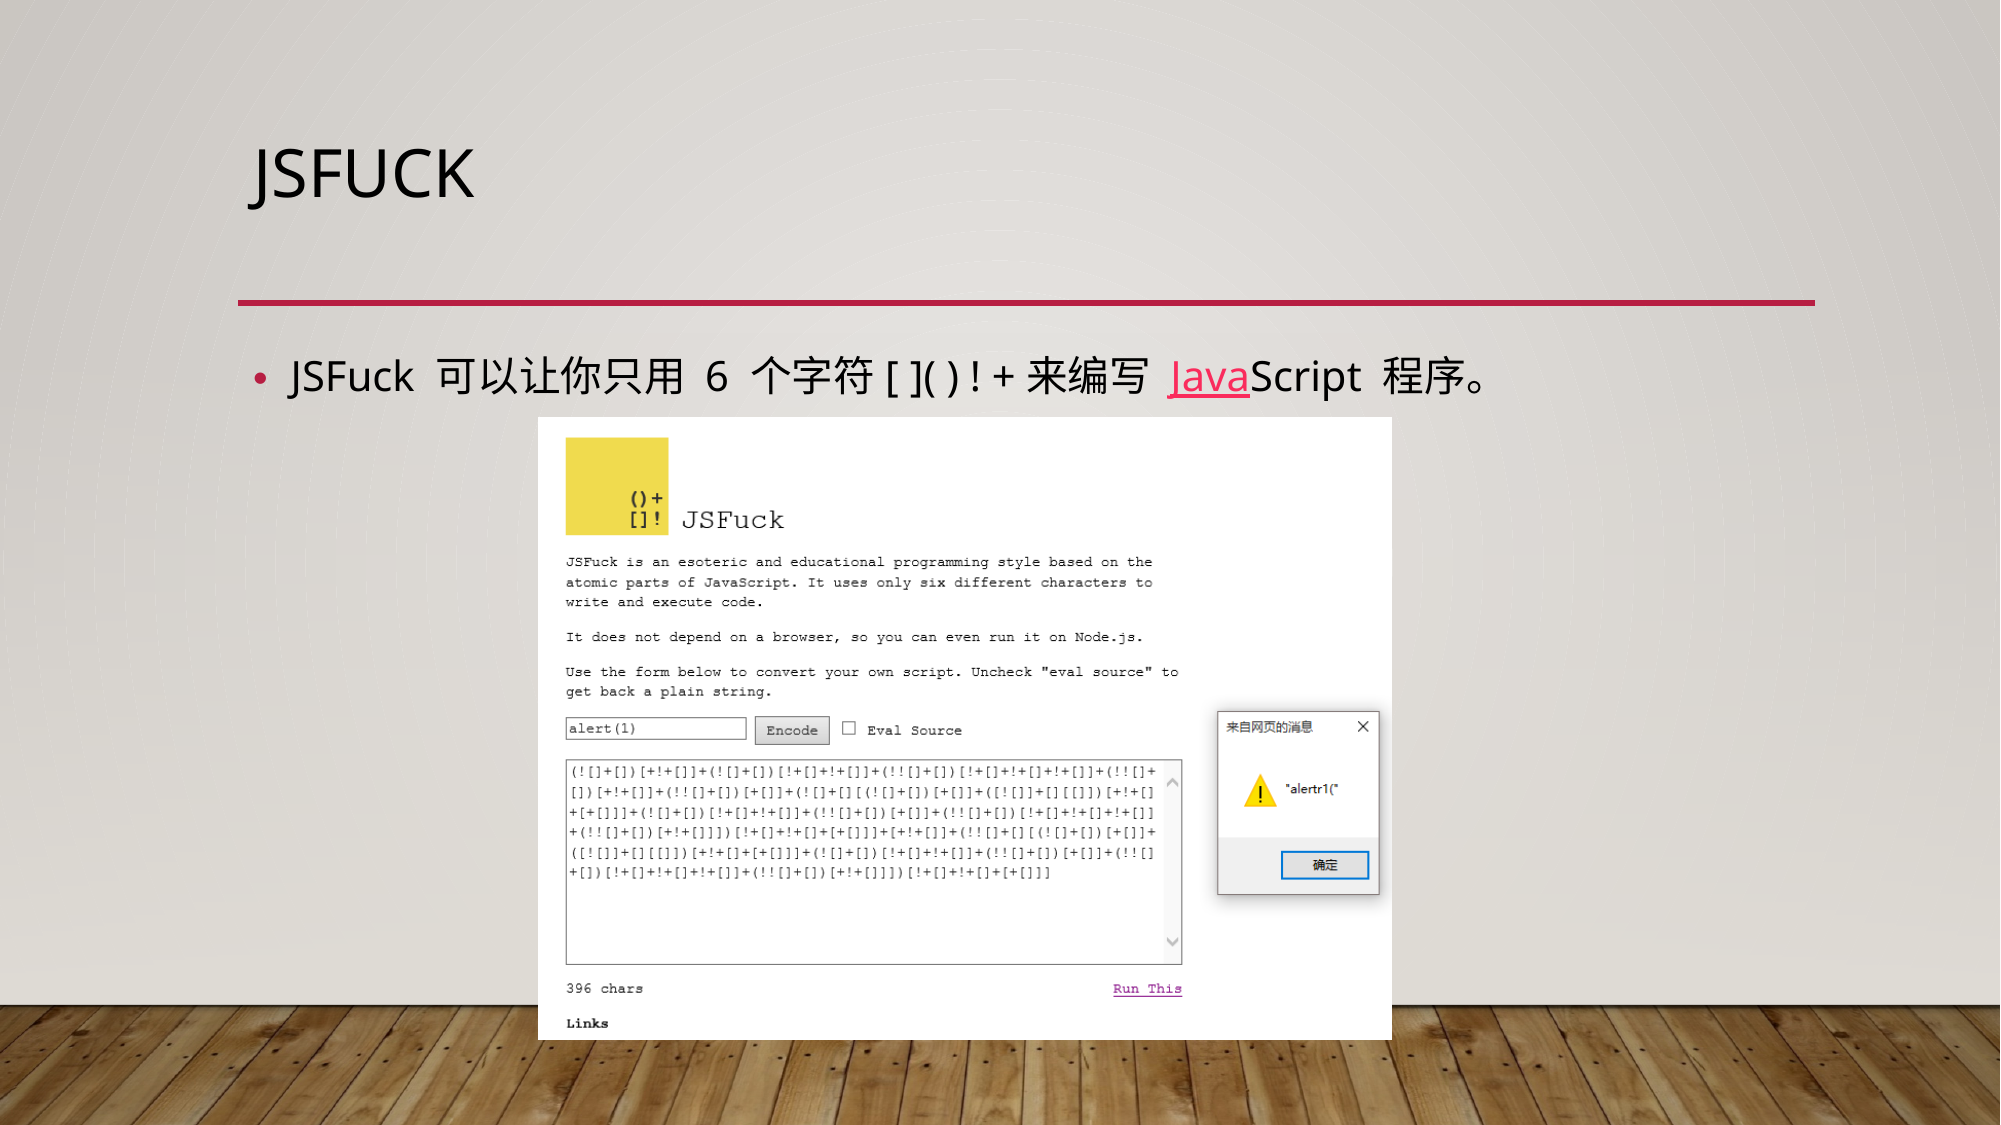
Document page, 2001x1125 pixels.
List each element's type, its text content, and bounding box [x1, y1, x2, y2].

title jsfuck [238, 131, 1814, 305]
picture [0, 417, 2000, 1125]
list JSFuck 可以让你只用 6 个字符[ ]( ) ! +来编写 JavaScript 程序。 [238, 330, 1814, 897]
